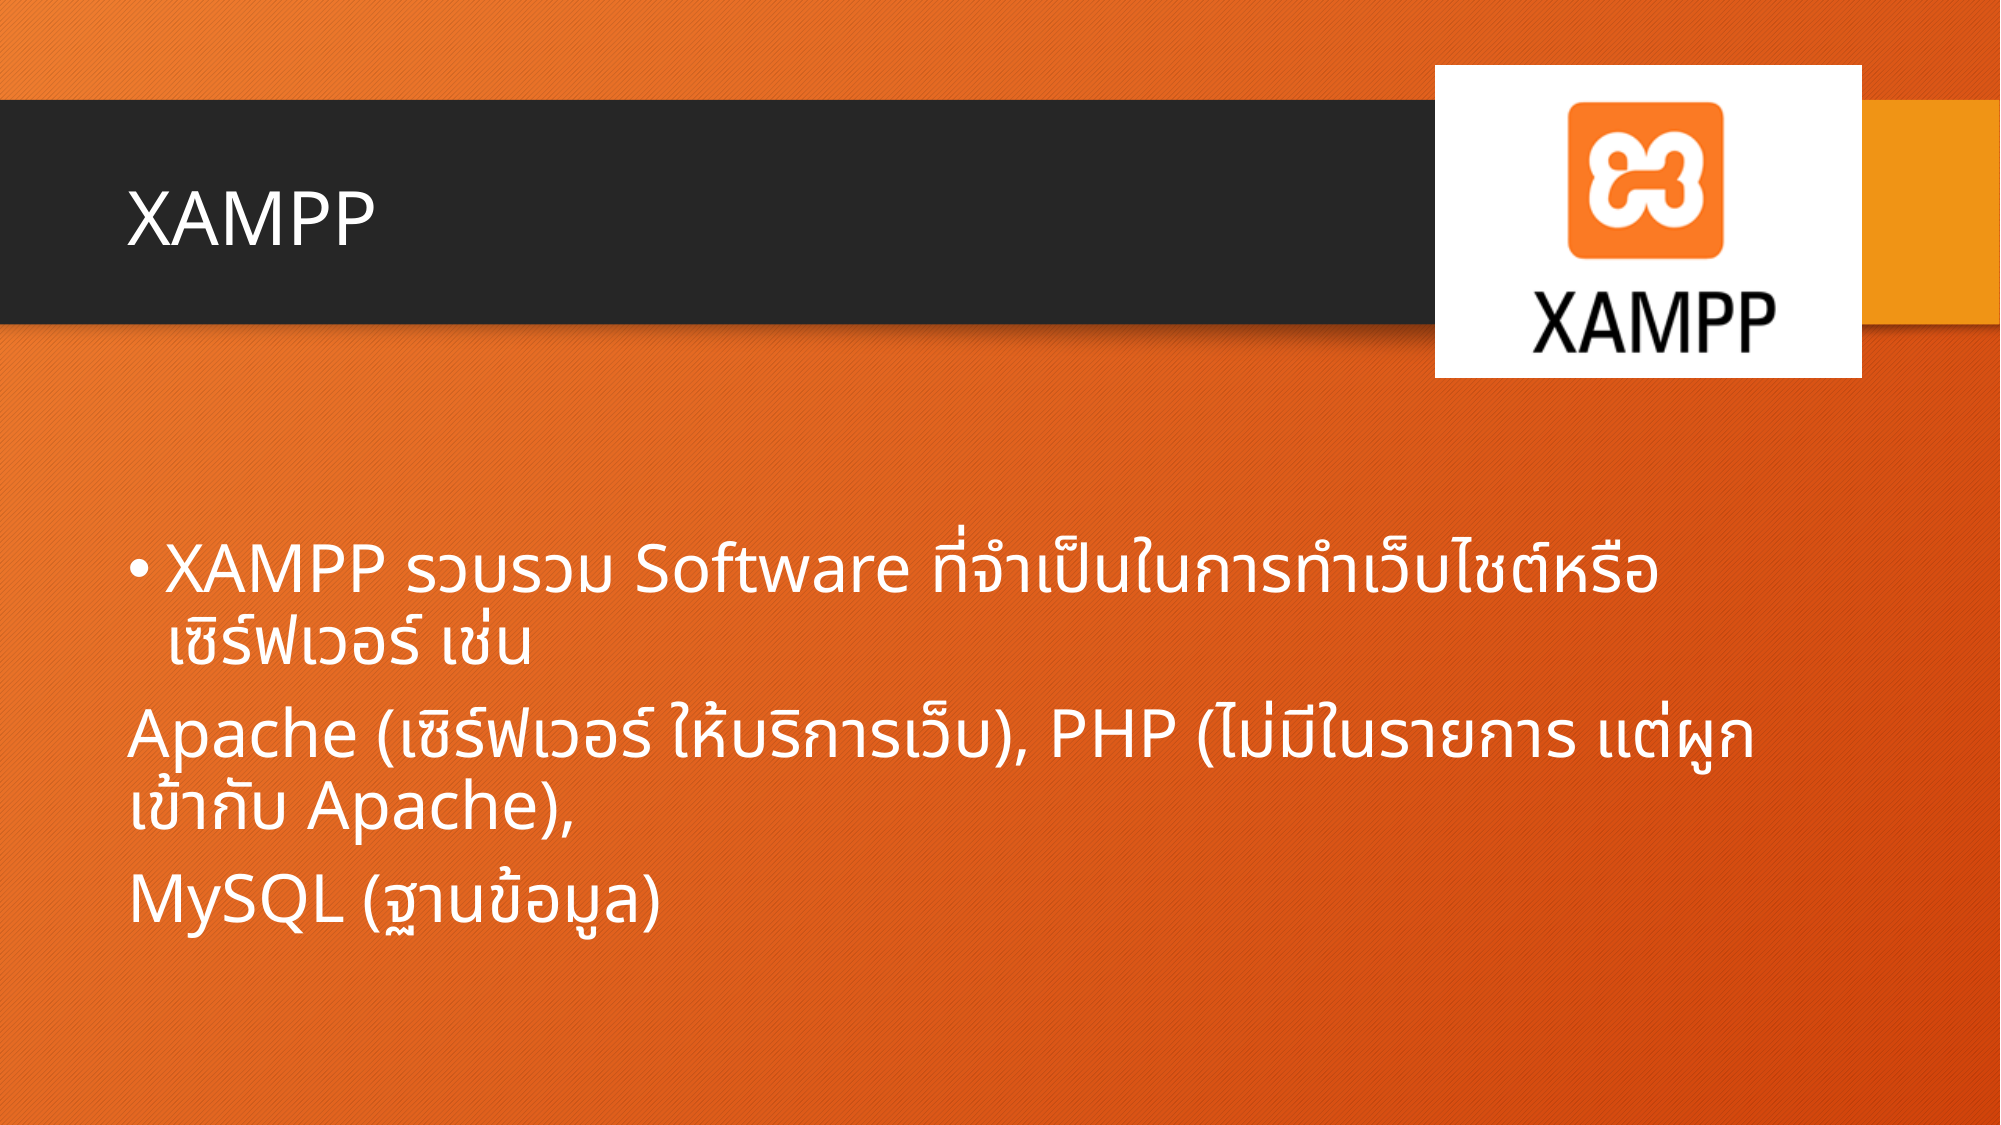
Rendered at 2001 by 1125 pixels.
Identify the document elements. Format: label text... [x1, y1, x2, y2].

list XAMPP รวบรวม Software ที่จำเป็นในการทำเว็บไชต์หรือเซิร์ฟเวอร์ เช่น Apache (เซิร์ฟเวอร์ ให้บริการเว็บ), PHP (ไม่มีในรายการ แต่ผูกเข้ากับ Apache), MySQL (ฐานข้อมูล) [112, 527, 1818, 1071]
picture [0, 64, 2000, 378]
title XAMPP [112, 126, 1434, 316]
